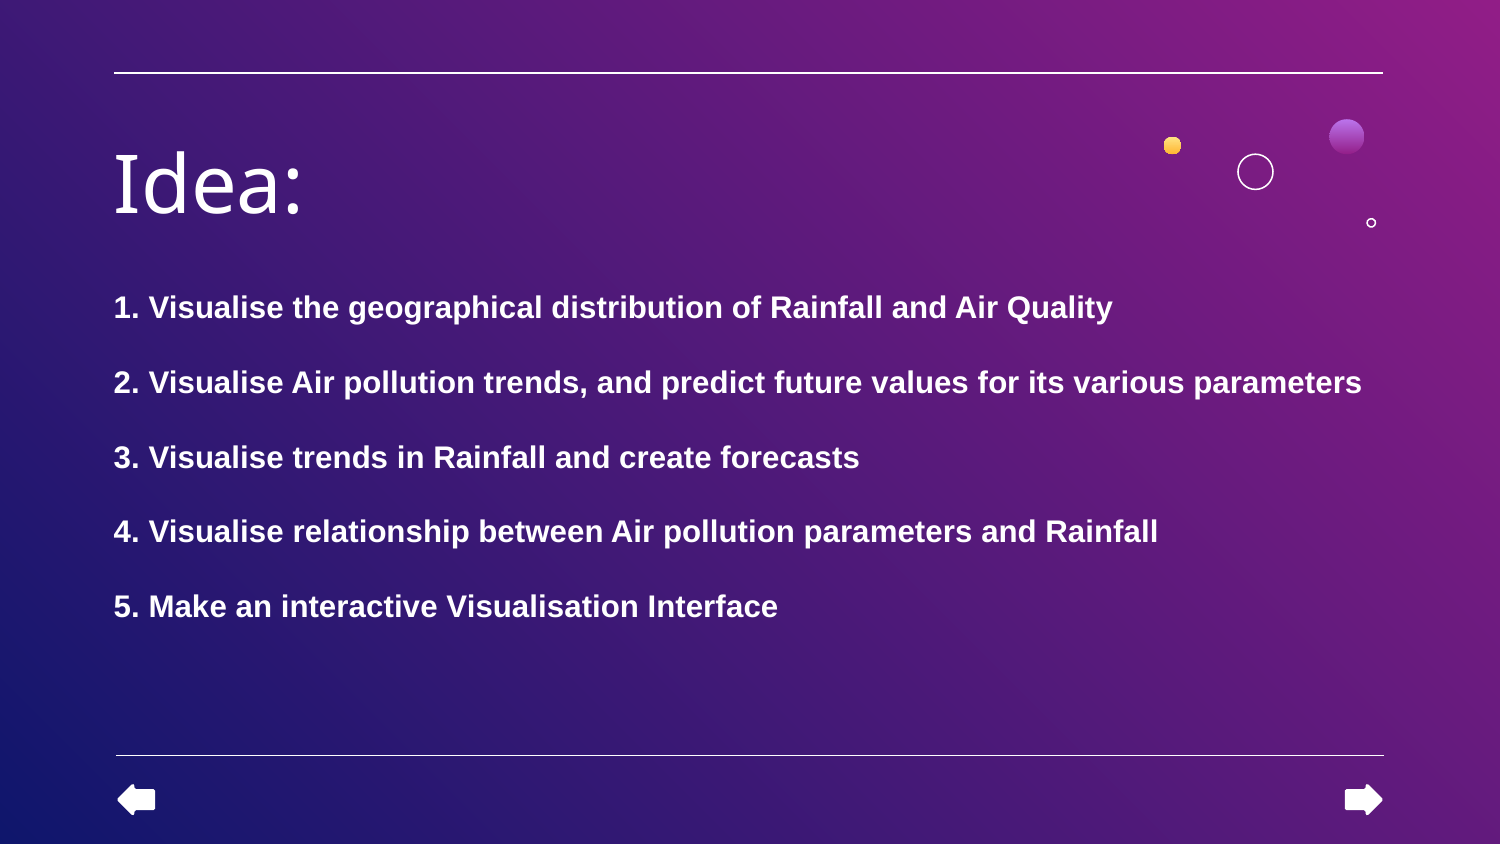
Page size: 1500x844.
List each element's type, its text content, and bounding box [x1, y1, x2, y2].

subtitle 1. Visualise the geographical distribution of Rainfall and Air Quality 2. Visualise Air pollution trends, and predict future values for its various parameters 3. Visualise trends in Rainfall and create forecasts 4. Visualise relationship between Air pollution parameters and Rainfall 5. Make an interactive Visualisation Interface [98, 234, 1438, 442]
text_box [1344, 784, 1383, 816]
title Idea: [98, 131, 1365, 231]
text_box [1329, 119, 1365, 155]
text_box [117, 784, 156, 816]
text_box [1163, 136, 1182, 155]
